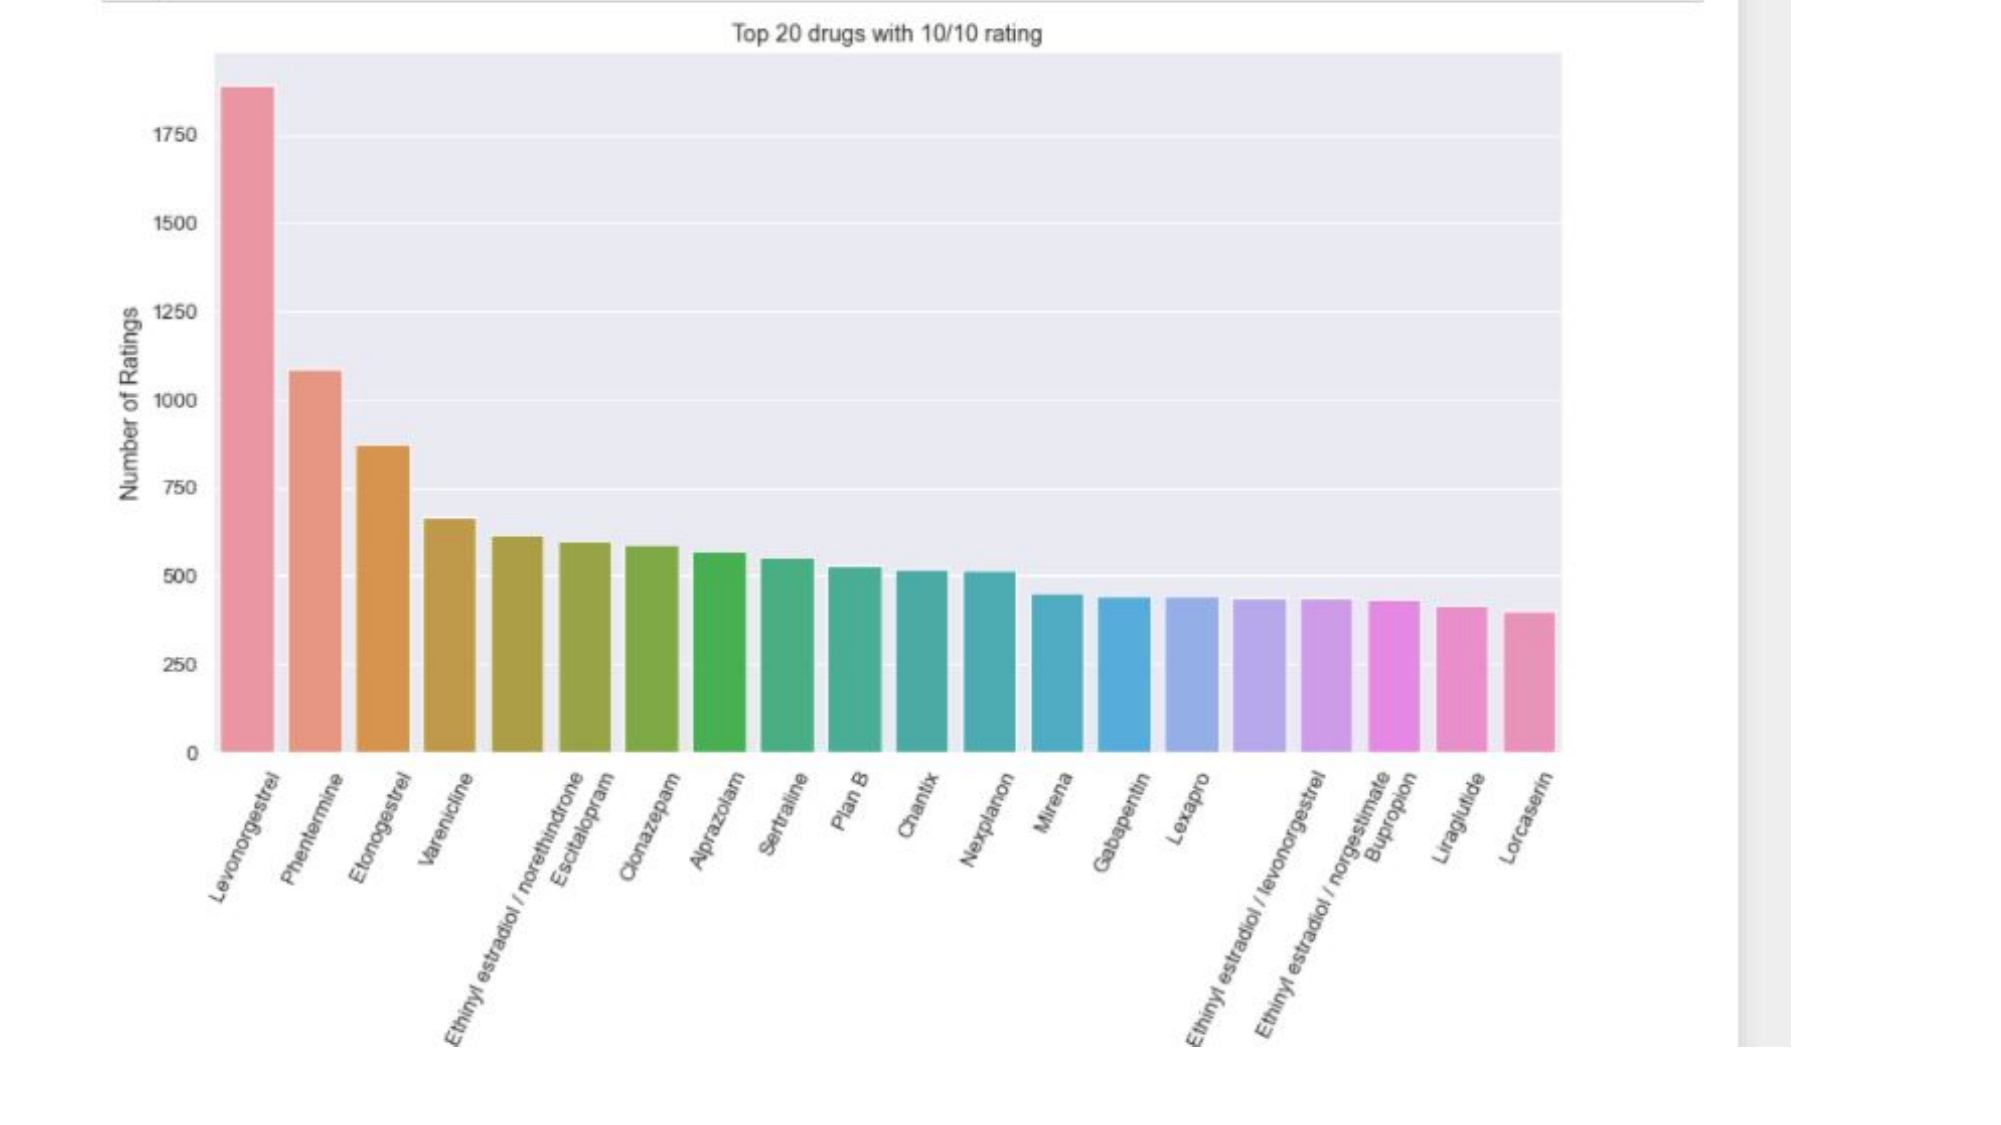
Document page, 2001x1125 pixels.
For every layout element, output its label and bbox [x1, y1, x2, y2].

picture [78, 0, 1791, 1047]
